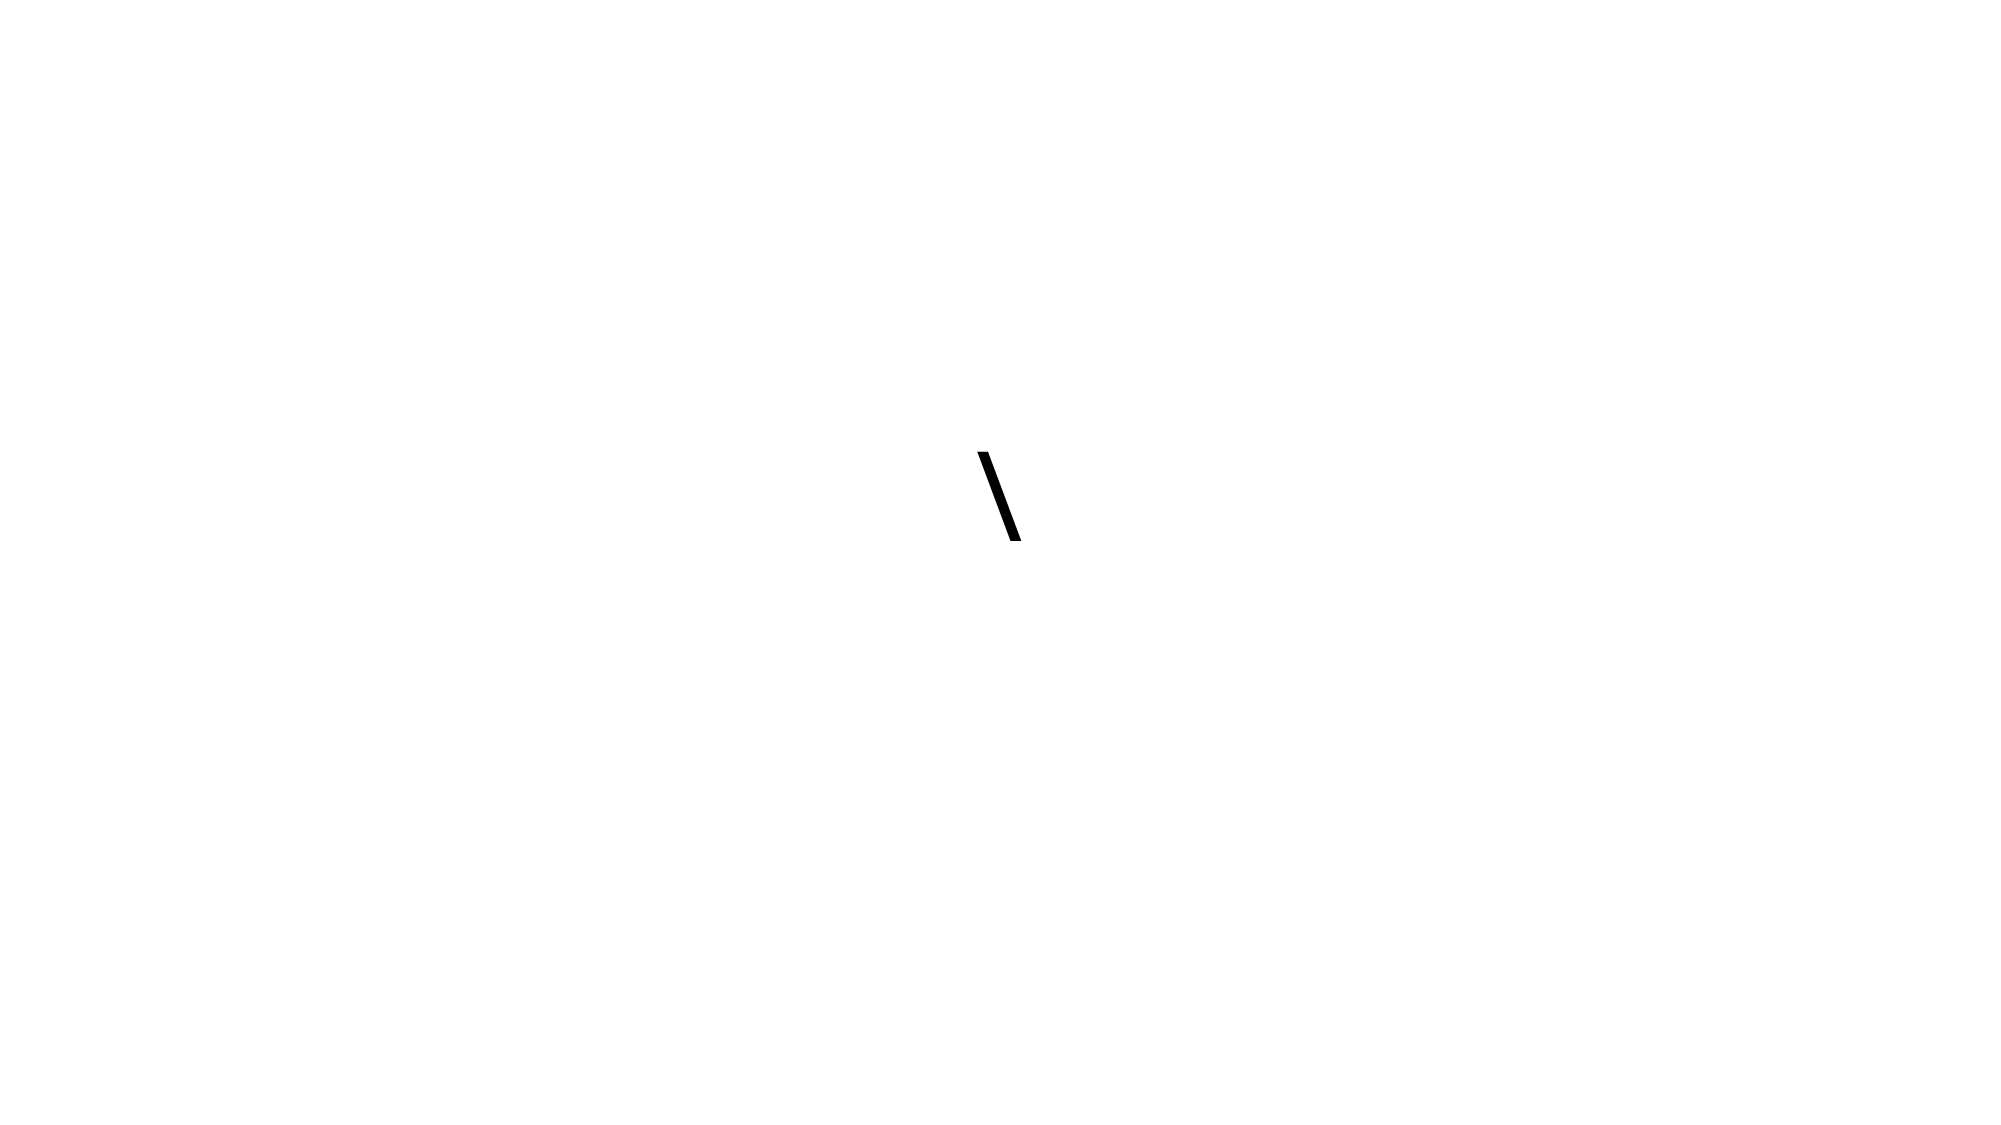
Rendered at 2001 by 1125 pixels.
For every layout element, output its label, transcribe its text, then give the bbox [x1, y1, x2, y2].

title \ [249, 184, 1750, 576]
